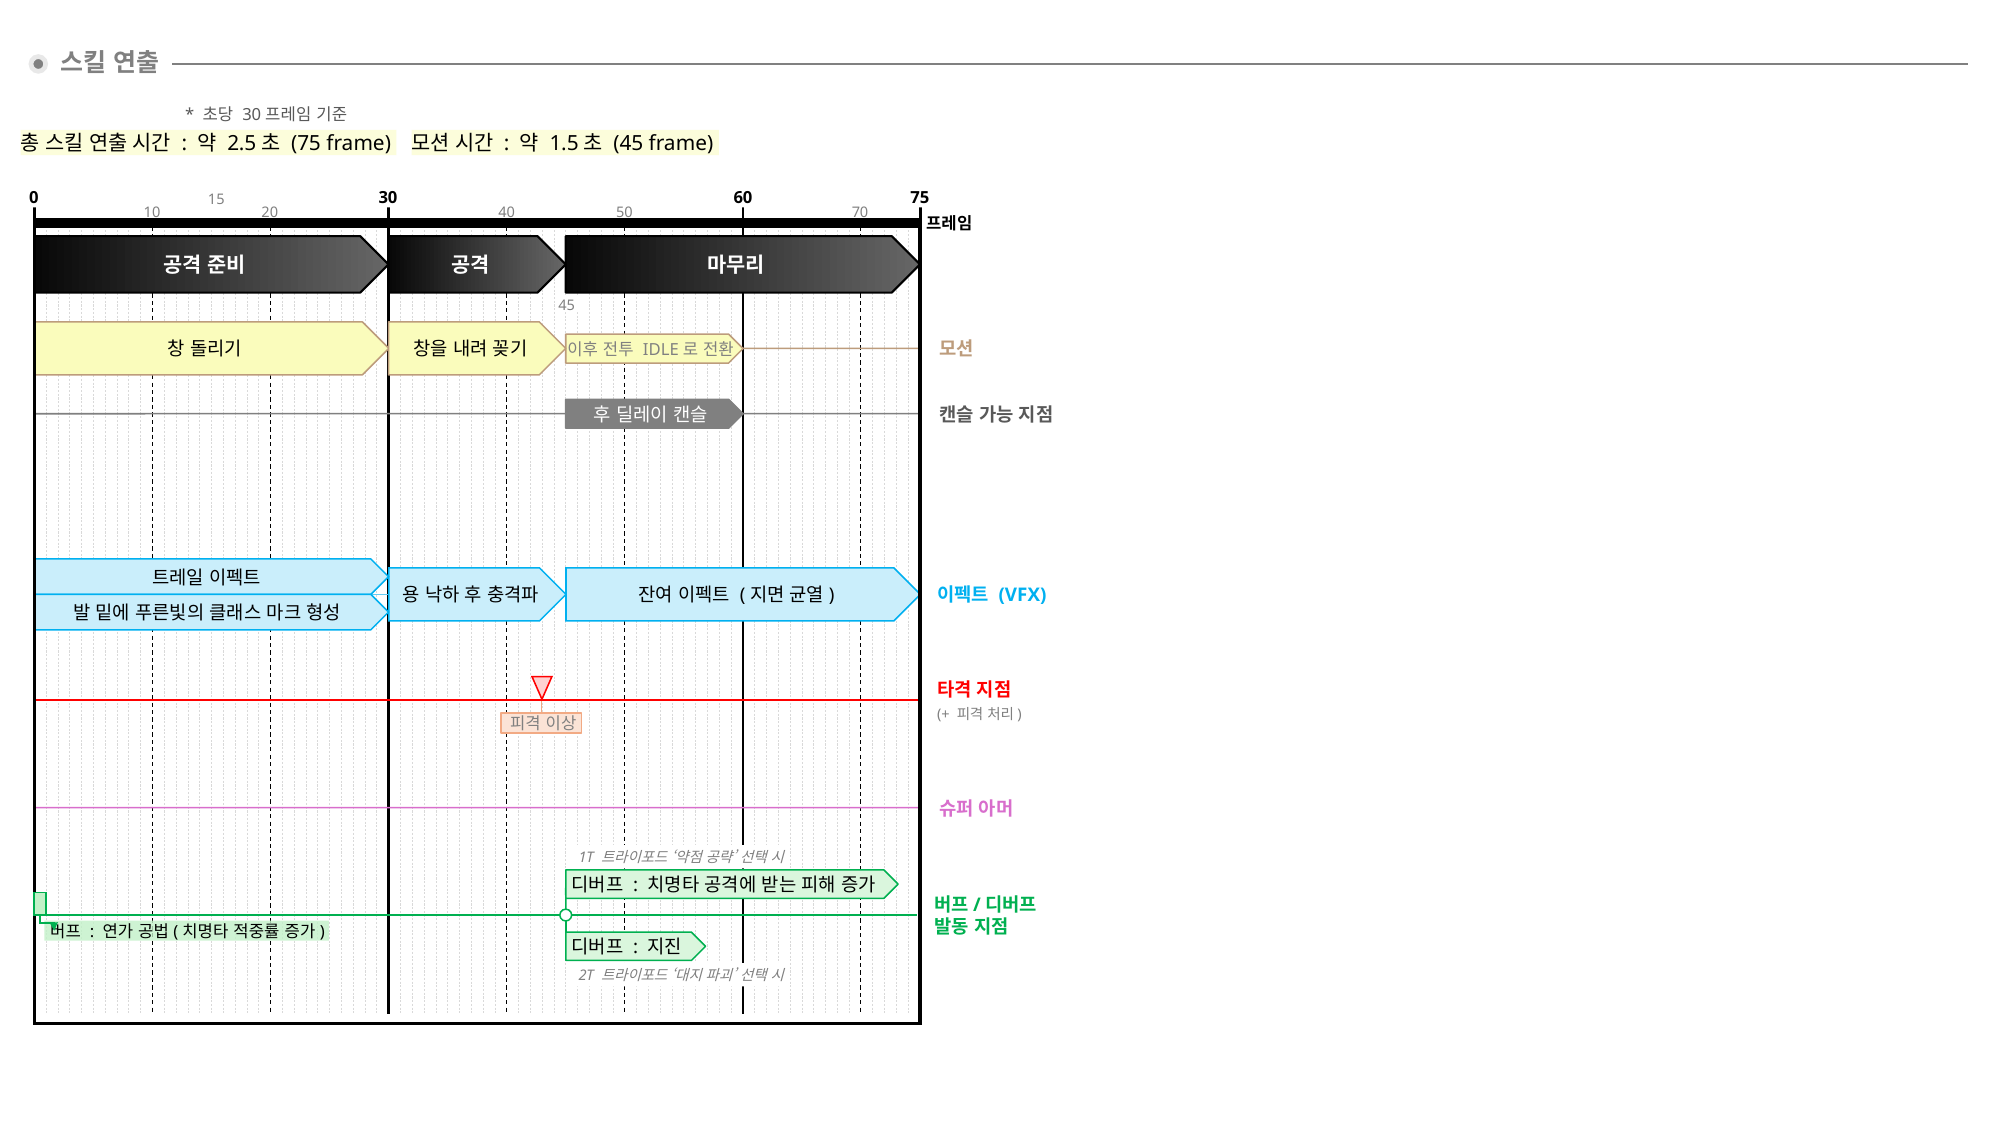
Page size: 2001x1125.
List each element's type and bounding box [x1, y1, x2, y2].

text_box [30, 30, 1969, 98]
text_box [28, 103, 1061, 1024]
